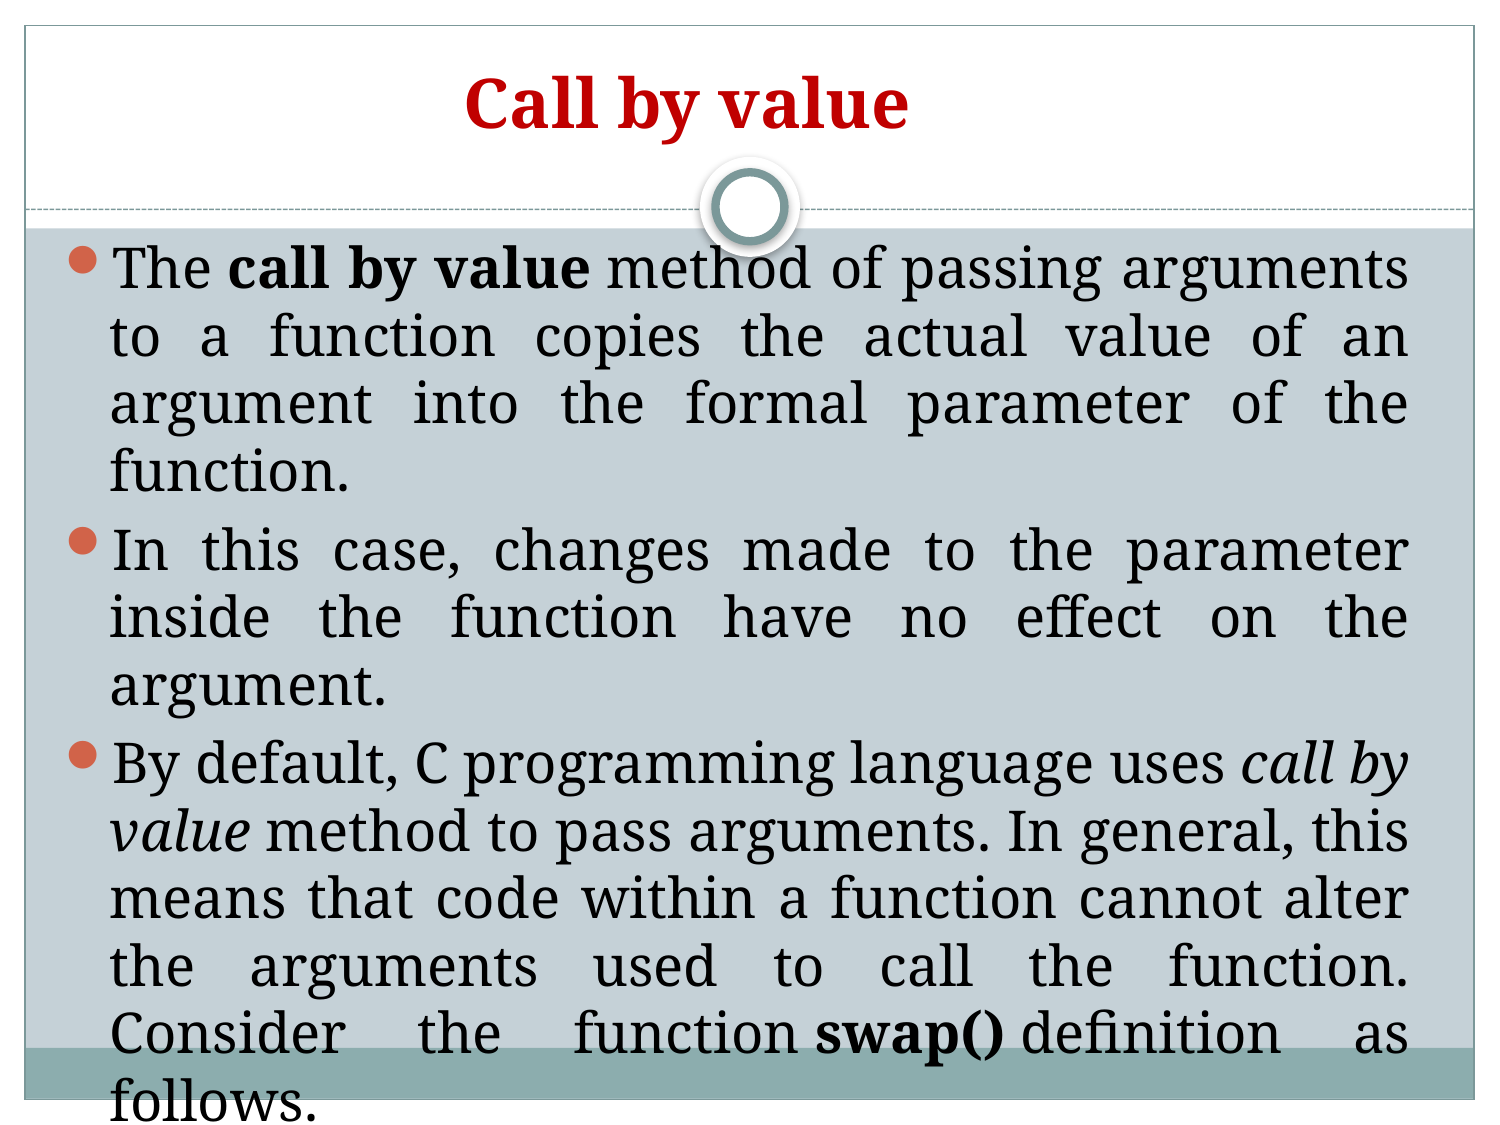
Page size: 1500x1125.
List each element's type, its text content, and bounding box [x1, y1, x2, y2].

list The call by value method of passing arguments to a function copies the actual value of an argument into the formal parameter of the function. In this case, changes made to the parameter inside the function have no effect on the argument. By default, C programming language uses call by value method to pass arguments. In general, this means that code within a function cannot alter the arguments used to call the function. Consider the function swap() definition as follows. [50, 224, 1425, 1062]
title Call by value [75, 45, 1300, 150]
